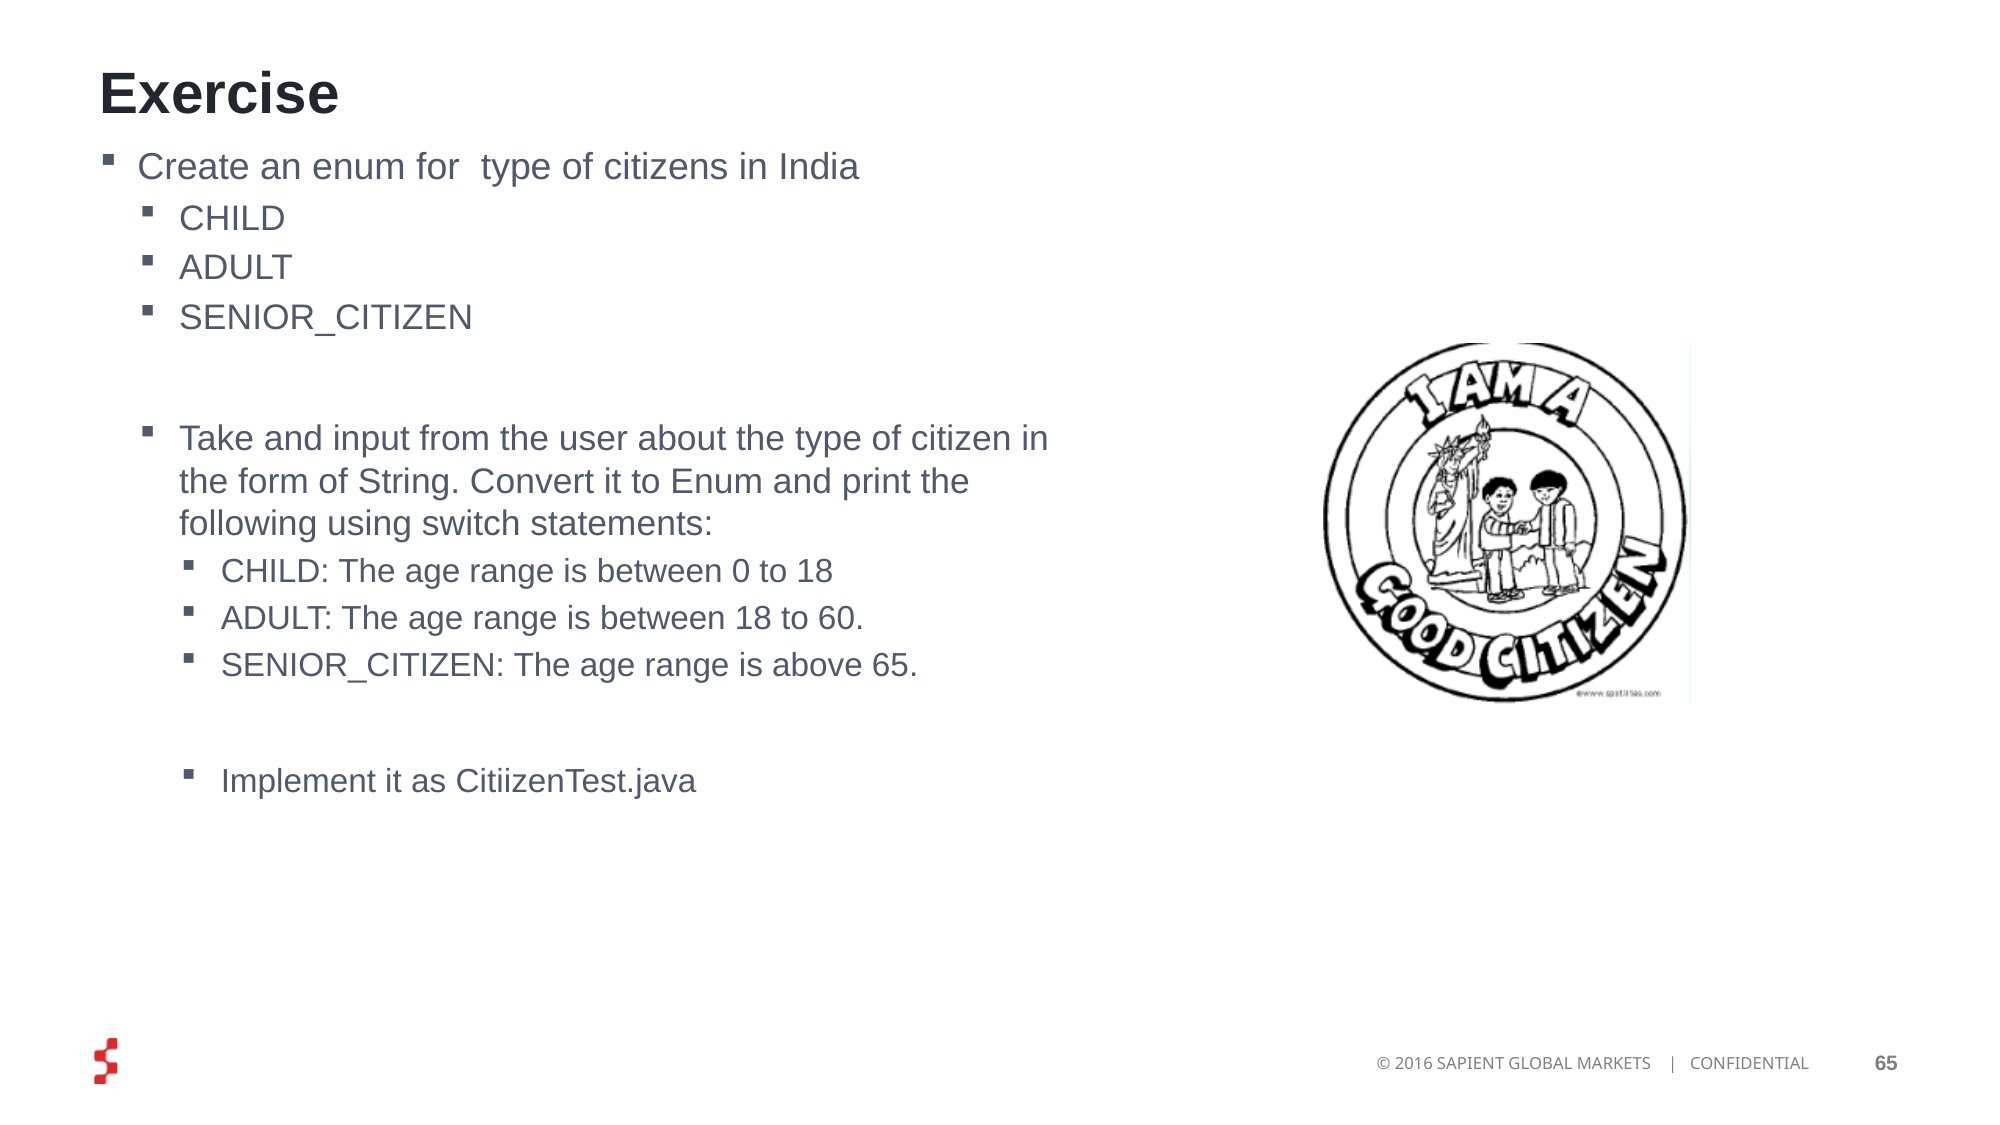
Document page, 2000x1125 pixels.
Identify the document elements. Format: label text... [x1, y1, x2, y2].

title Exercise [99, 47, 1900, 121]
list Create an enum for type of citizens in India CHILD ADULT SENIOR_CITIZEN Take and input from the user about the type of citizen in the form of String. Convert it to Enum and print the following using switch statements: CHILD: The age range is between 0 to 18 ADULT: The age range is between 18 to 60. SENIOR_CITIZEN: The age range is above 65. Implement it as CitiizenTest.java [99, 142, 1096, 967]
picture [1322, 343, 1691, 706]
